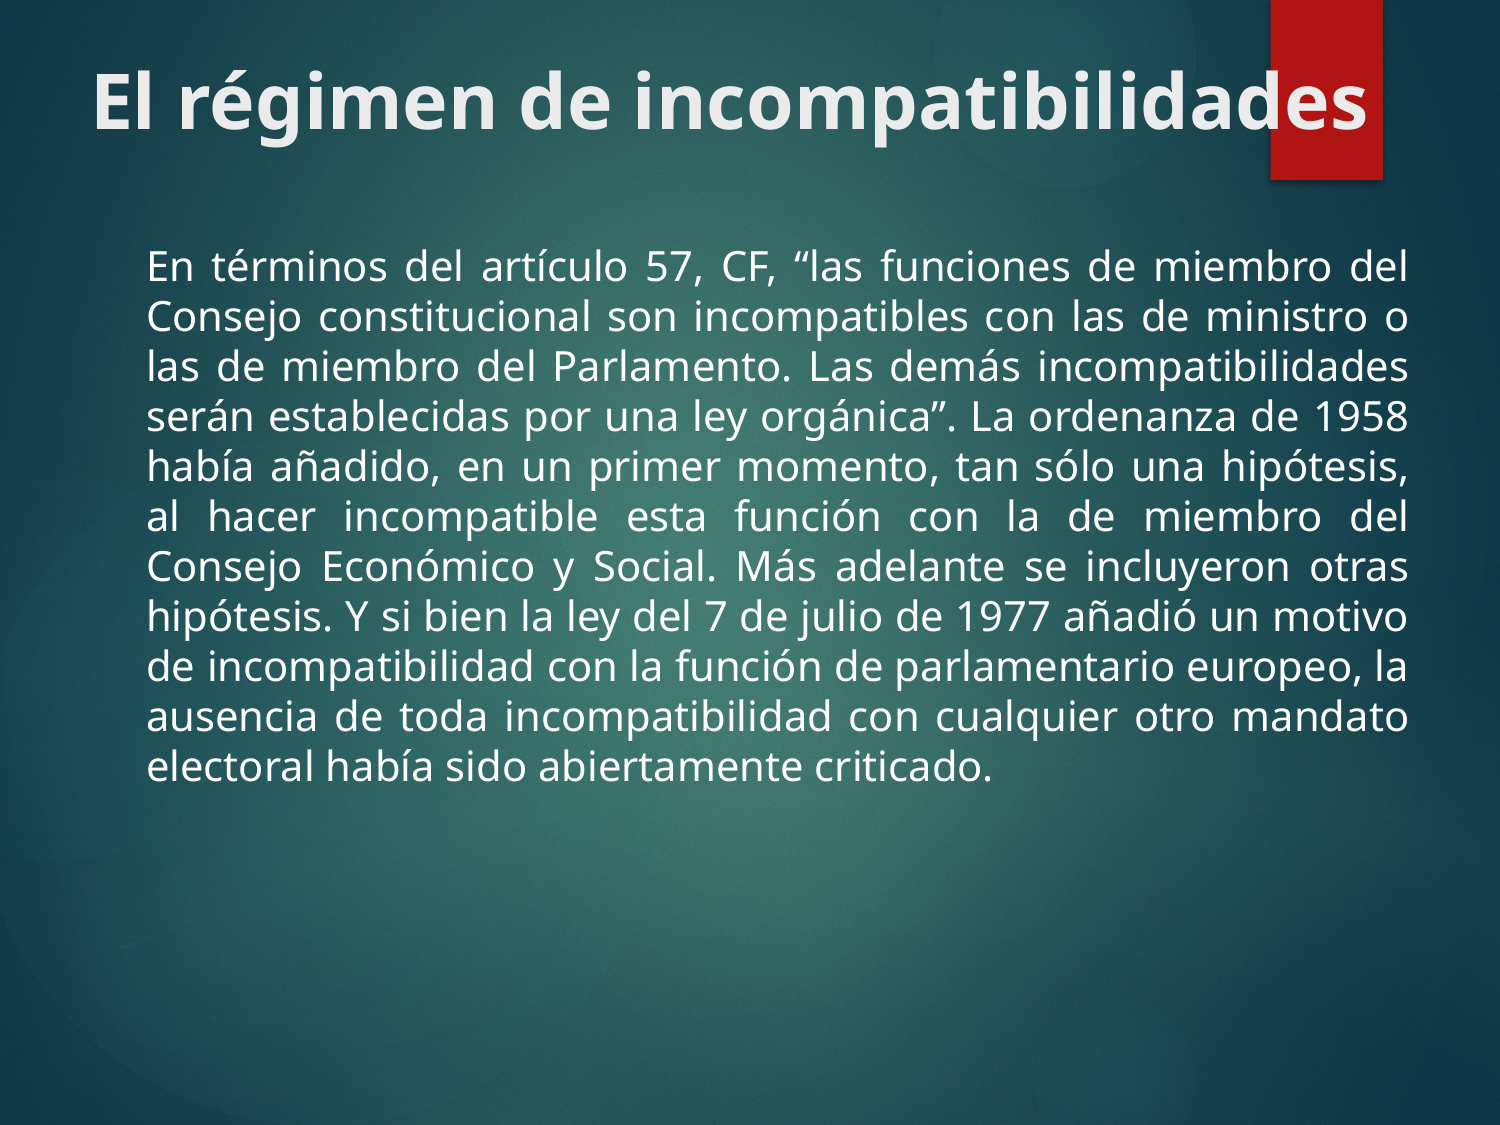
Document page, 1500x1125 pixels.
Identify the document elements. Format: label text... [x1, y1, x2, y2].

title El régimen de incompatibilidades [75, 45, 1425, 160]
list En términos del artículo 57, CF, “las funciones de miembro del Consejo constitucional son incompatibles con las de ministro o las de miembro del Parlamento. Las demás incompatibilidades serán establecidas por una ley orgánica”. La ordenanza de 1958 había añadido, en un primer momento, tan sólo una hipótesis, al hacer incompatible esta función con la de miembro del Consejo Económico y Social. Más adelante se incluyeron otras hipótesis. Y si bien la ley del 7 de julio de 1977 añadió un motivo de incompatibilidad con la función de parlamentario europeo, la ausencia de toda incompatibilidad con cualquier otro mandato electoral había sido abiertamente criticado. [75, 160, 1425, 1094]
